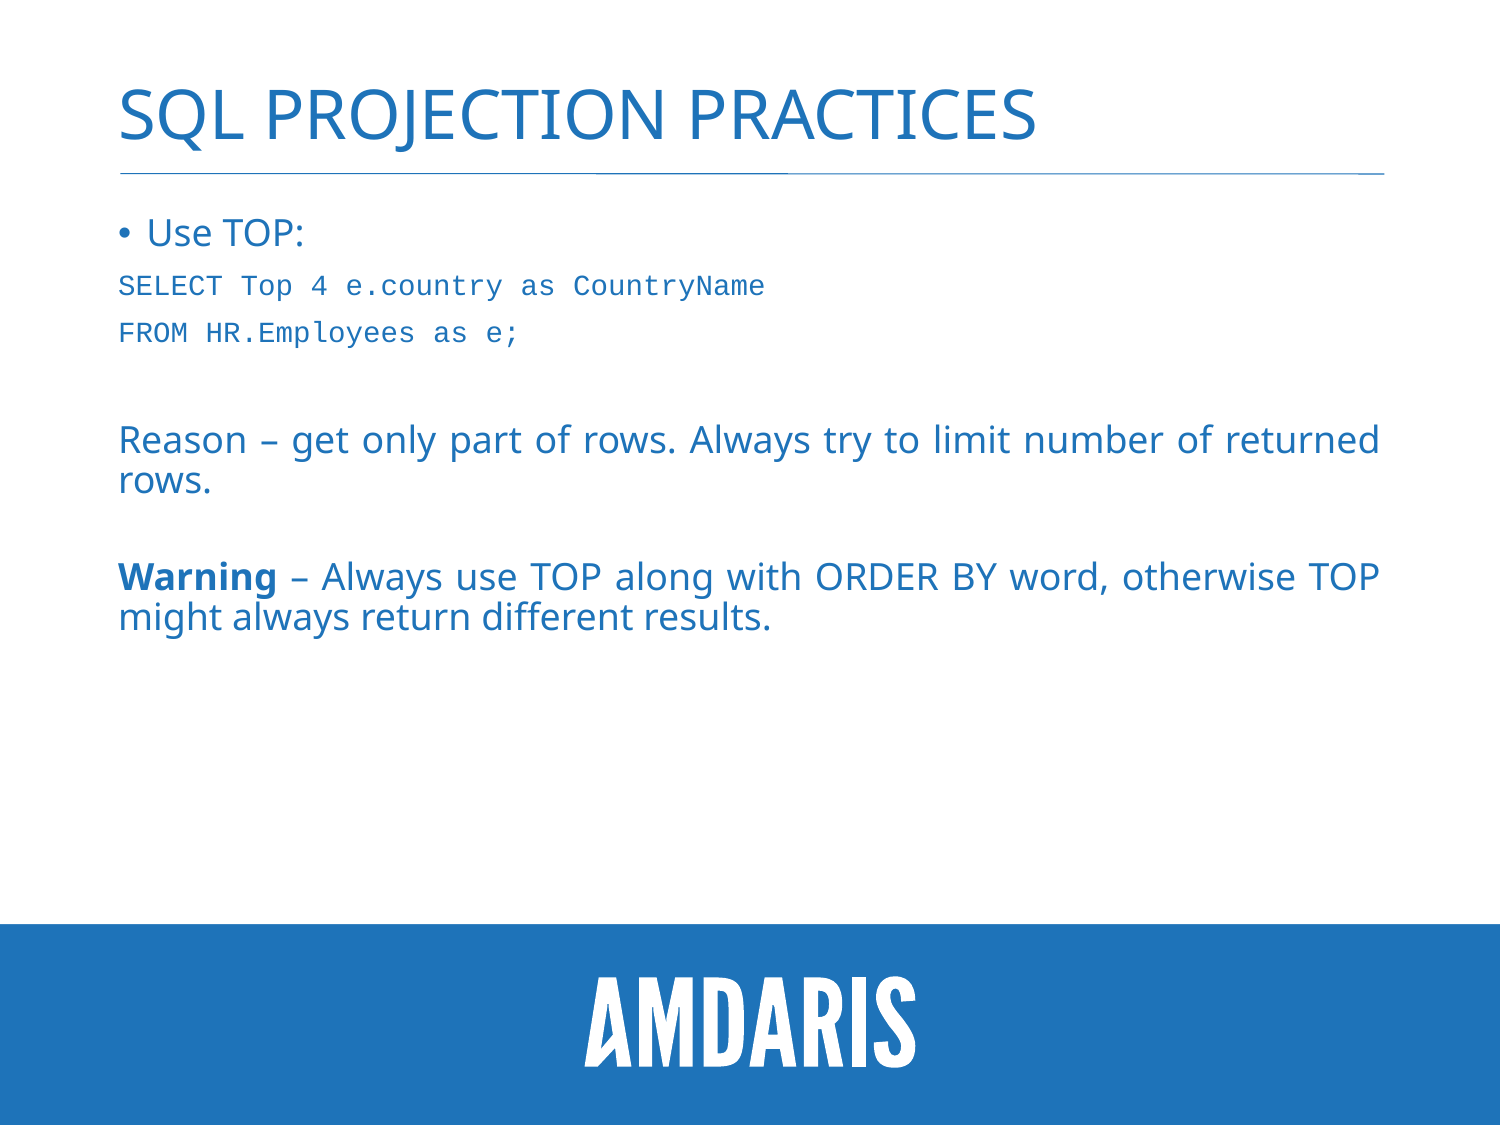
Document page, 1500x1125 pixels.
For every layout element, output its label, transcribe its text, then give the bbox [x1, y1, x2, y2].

title SQL Projection Practices [103, 59, 1397, 175]
list Use TOP: SELECT Top 4 e.country as CountryName FROM HR.Employees as e; Reason – get only part of rows. Always try to limit number of returned rows. Warning – Always use TOP along with ORDER BY word, otherwise TOP might always return different results. [103, 206, 1397, 887]
